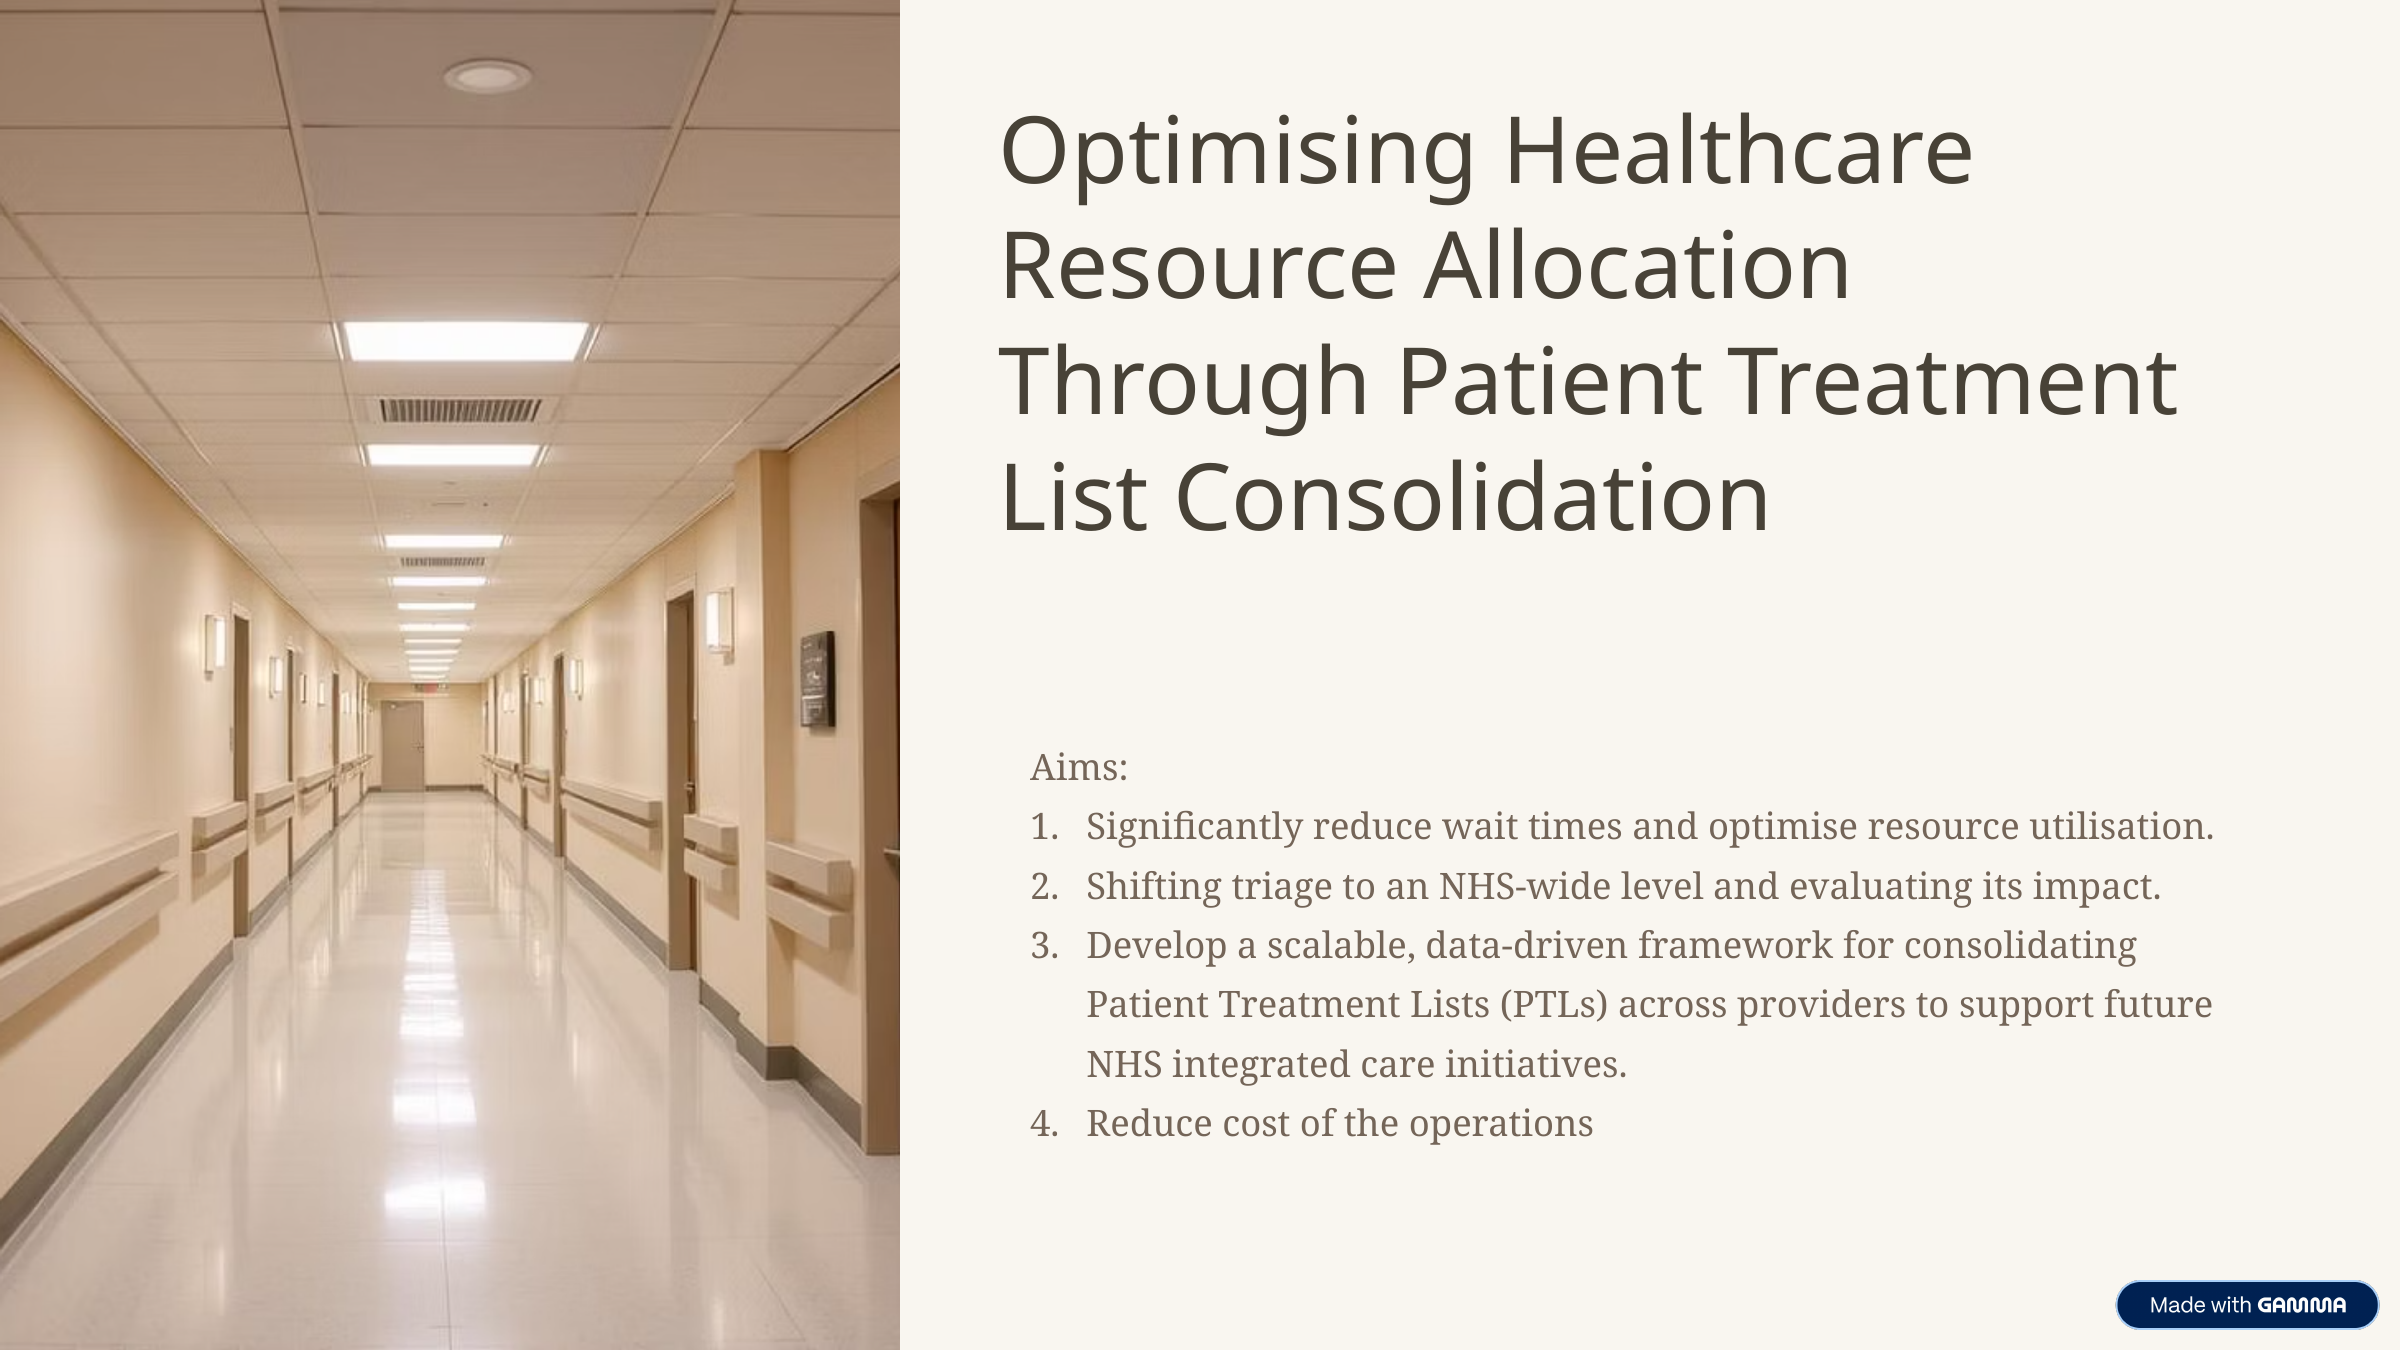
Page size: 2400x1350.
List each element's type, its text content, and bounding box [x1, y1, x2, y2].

picture [2106, 1271, 2389, 1339]
picture [0, 0, 900, 1350]
text_box Optimising Healthcare Resource Allocation Through Patient Treatment List Consolidation [999, 85, 2239, 435]
text_box Aims: Significantly reduce wait times and optimise resource utilisation. Shifting triage to an NHS-wide level and evaluating its impact. Develop a scalable, data-driven framework for consolidating Patient Treatment Lists (PTLs) across providers to support future NHS integrated care initiatives. Reduce cost of the operations [1030, 728, 2270, 1027]
